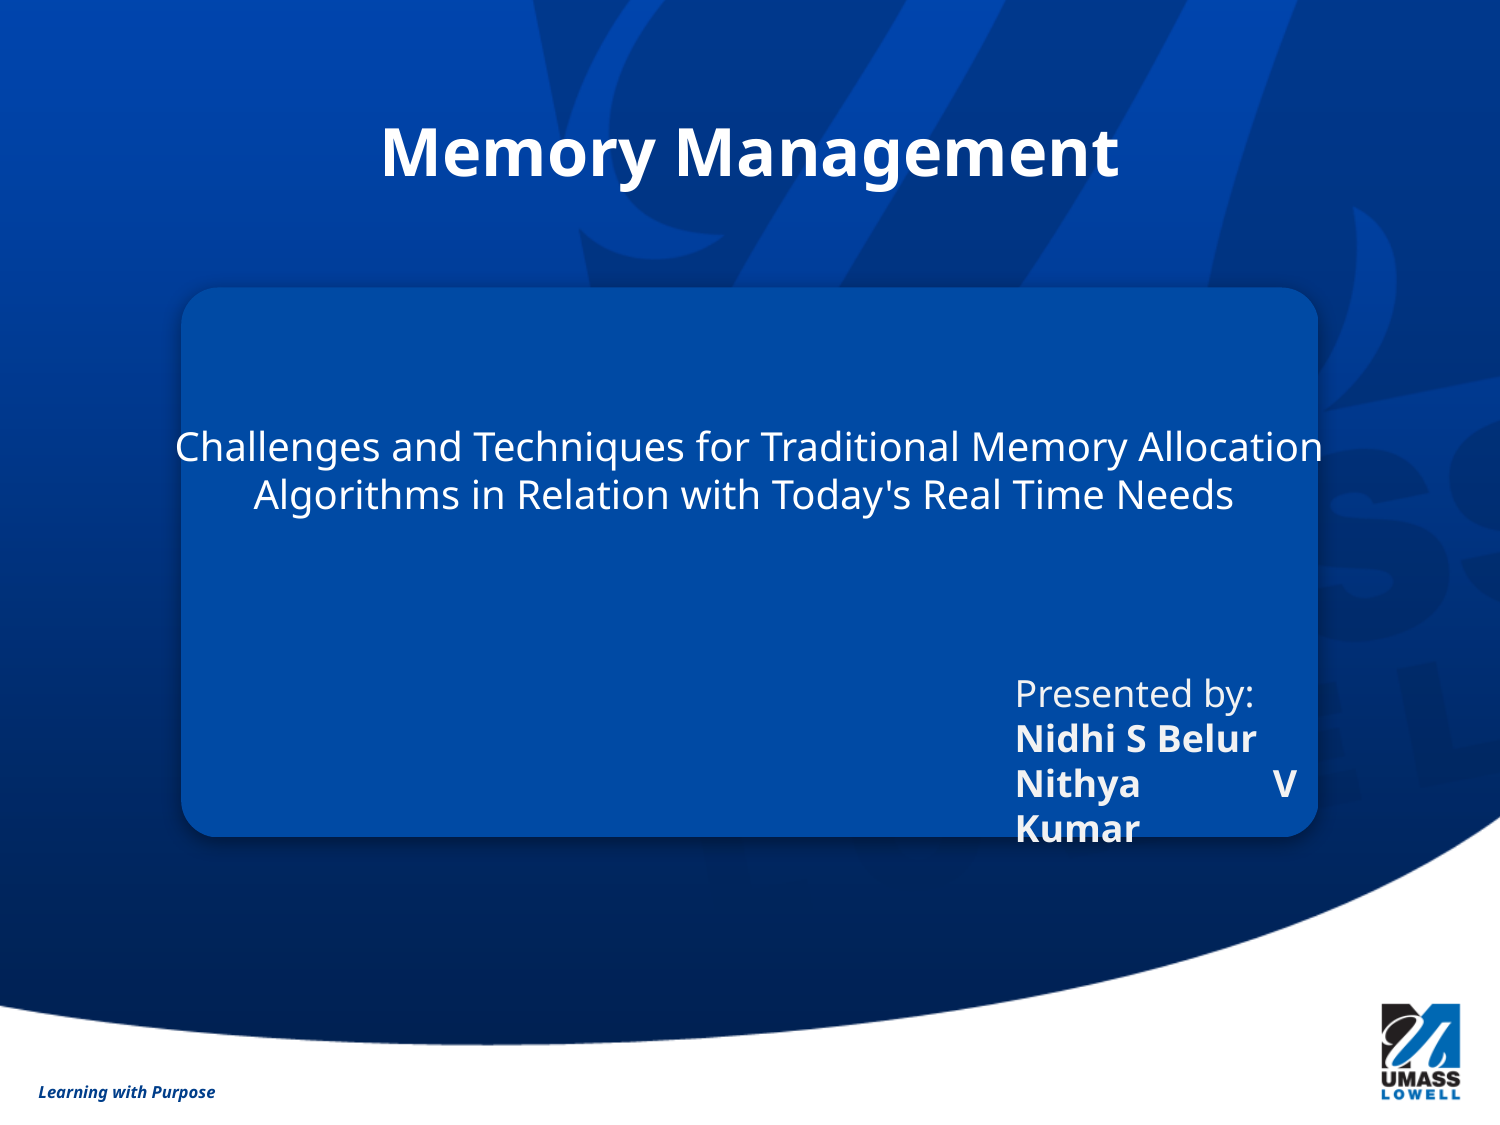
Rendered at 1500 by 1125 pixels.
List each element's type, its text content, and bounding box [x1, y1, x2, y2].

title Challenges and Techniques for Traditional Memory Allocation Algorithms in Relation with Today's Real Time Needs [156, 287, 1344, 525]
picture [0, 0, 1500, 1125]
text_box Memory Management [312, 101, 1188, 197]
text_box Presented by: Nidhi S Belur Nithya V Kumar [999, 662, 1313, 858]
